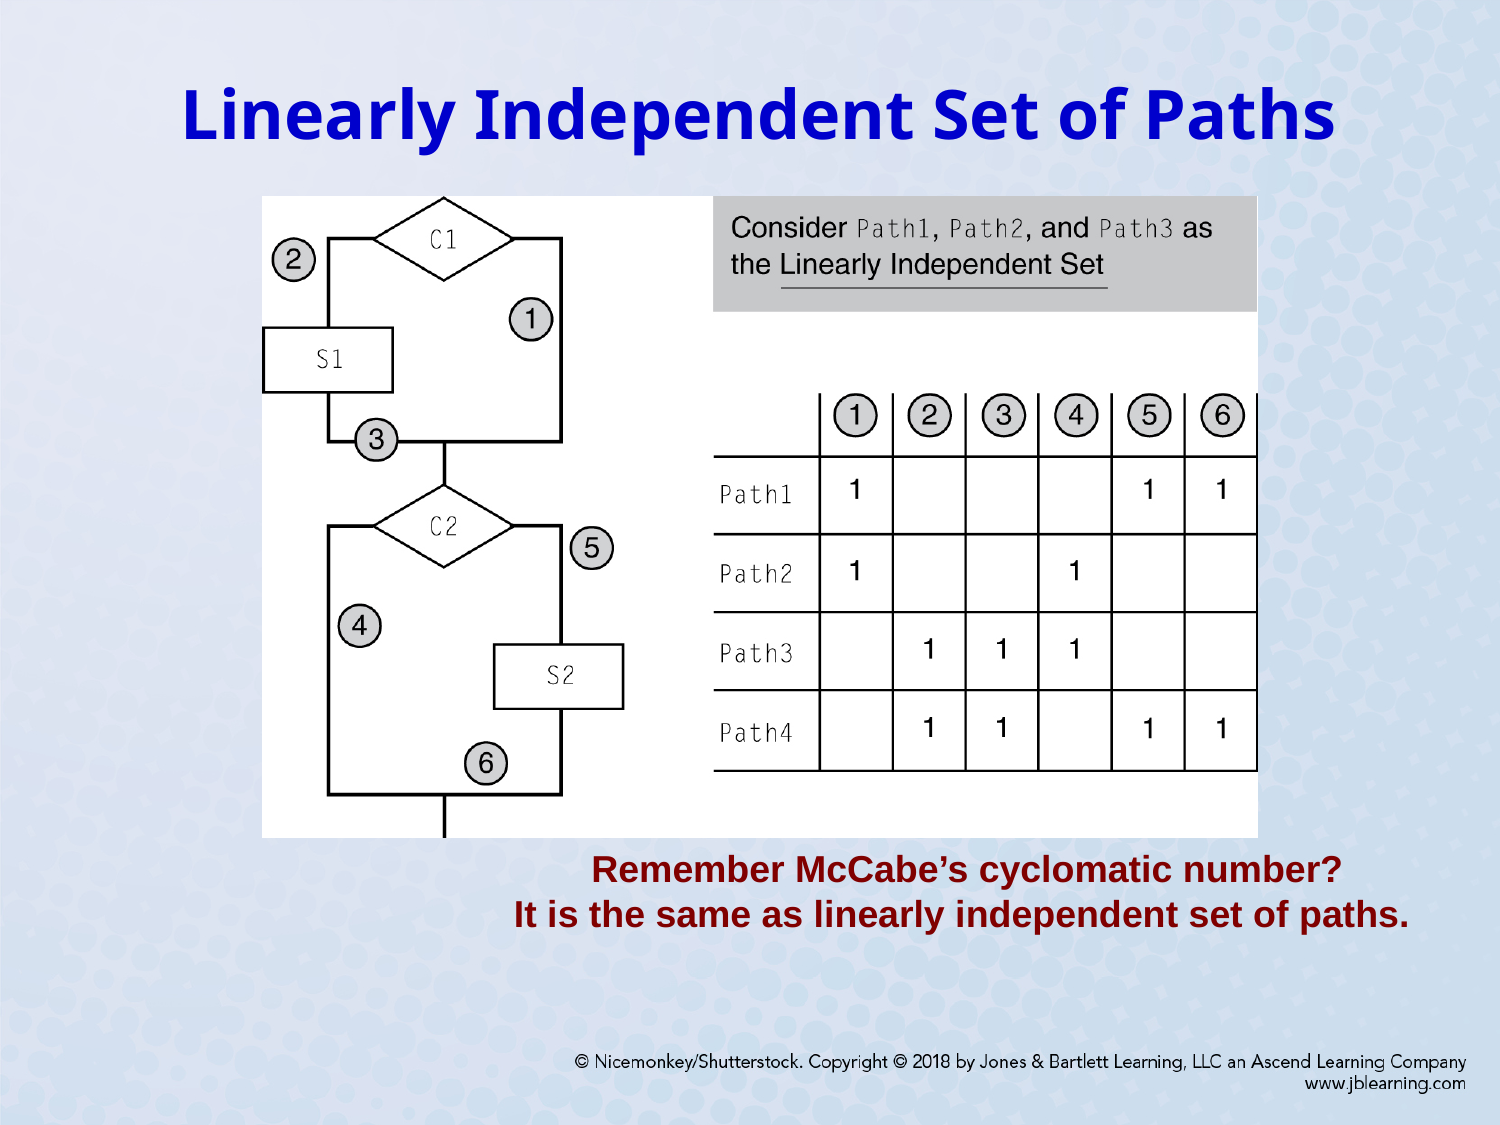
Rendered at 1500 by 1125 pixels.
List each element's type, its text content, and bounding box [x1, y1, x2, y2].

title Linearly Independent Set of Paths [24, 37, 1475, 188]
picture [0, 0, 1500, 1125]
text_box Remember McCabe’s cyclomatic number? It is the same as linearly independent set of paths. [499, 837, 1436, 943]
